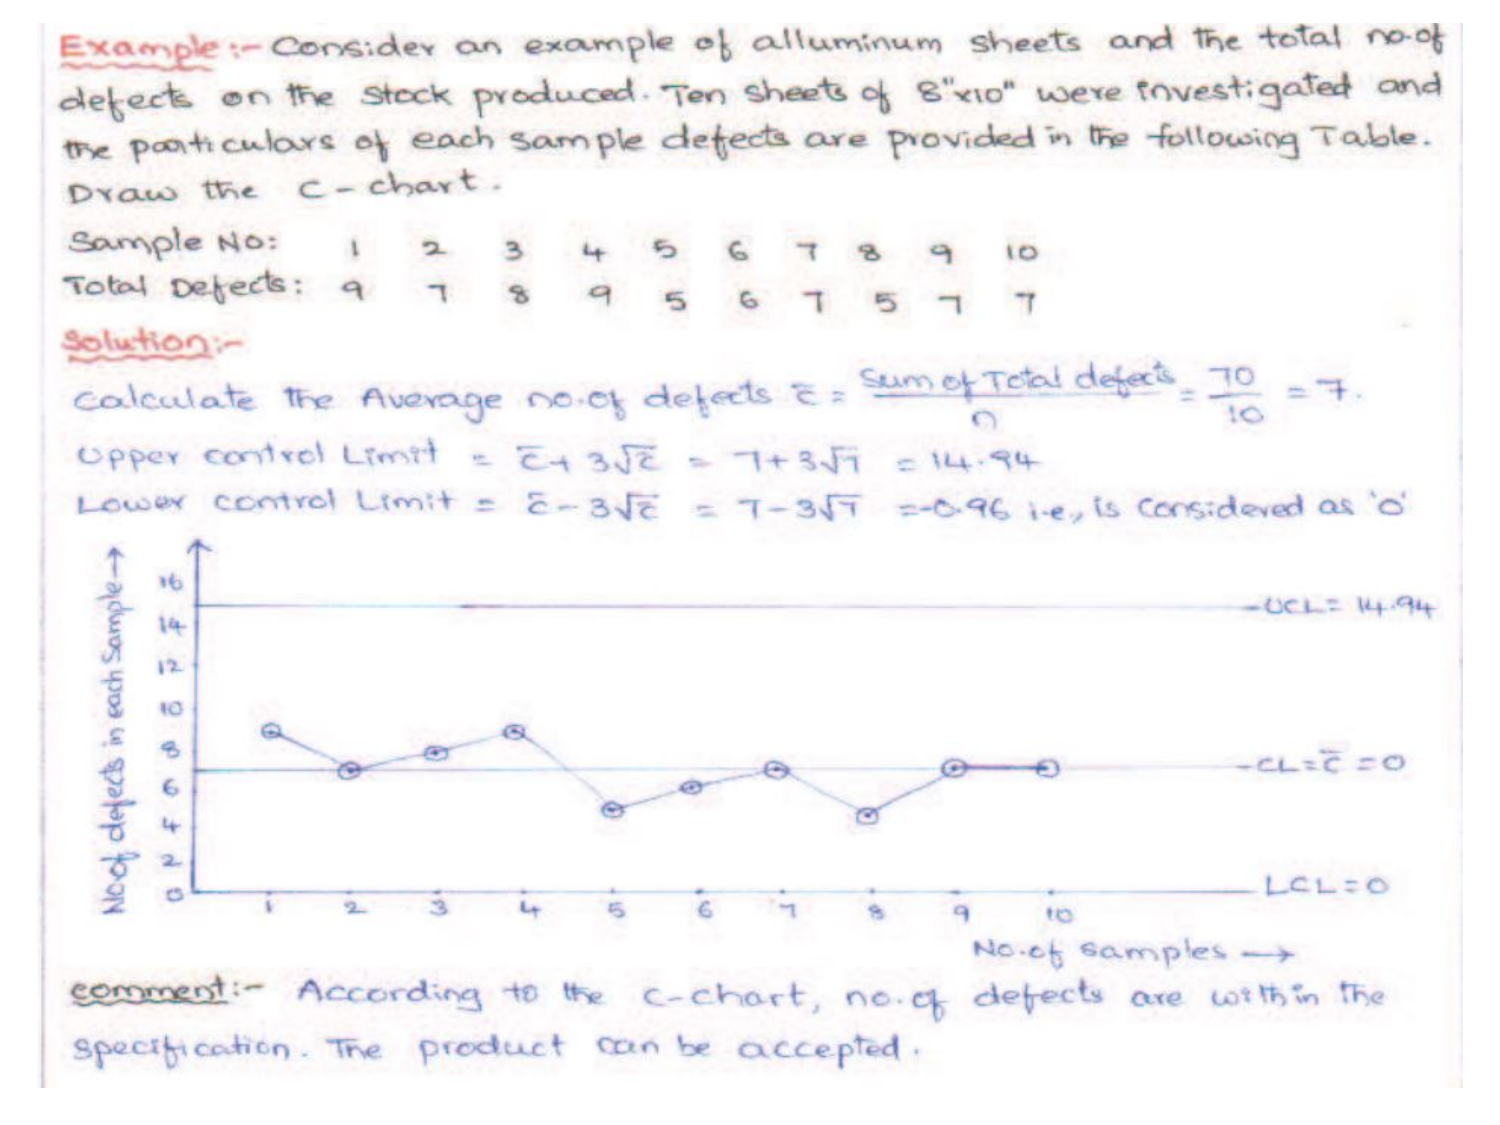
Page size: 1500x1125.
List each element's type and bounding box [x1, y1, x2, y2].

picture [37, 23, 1463, 1088]
